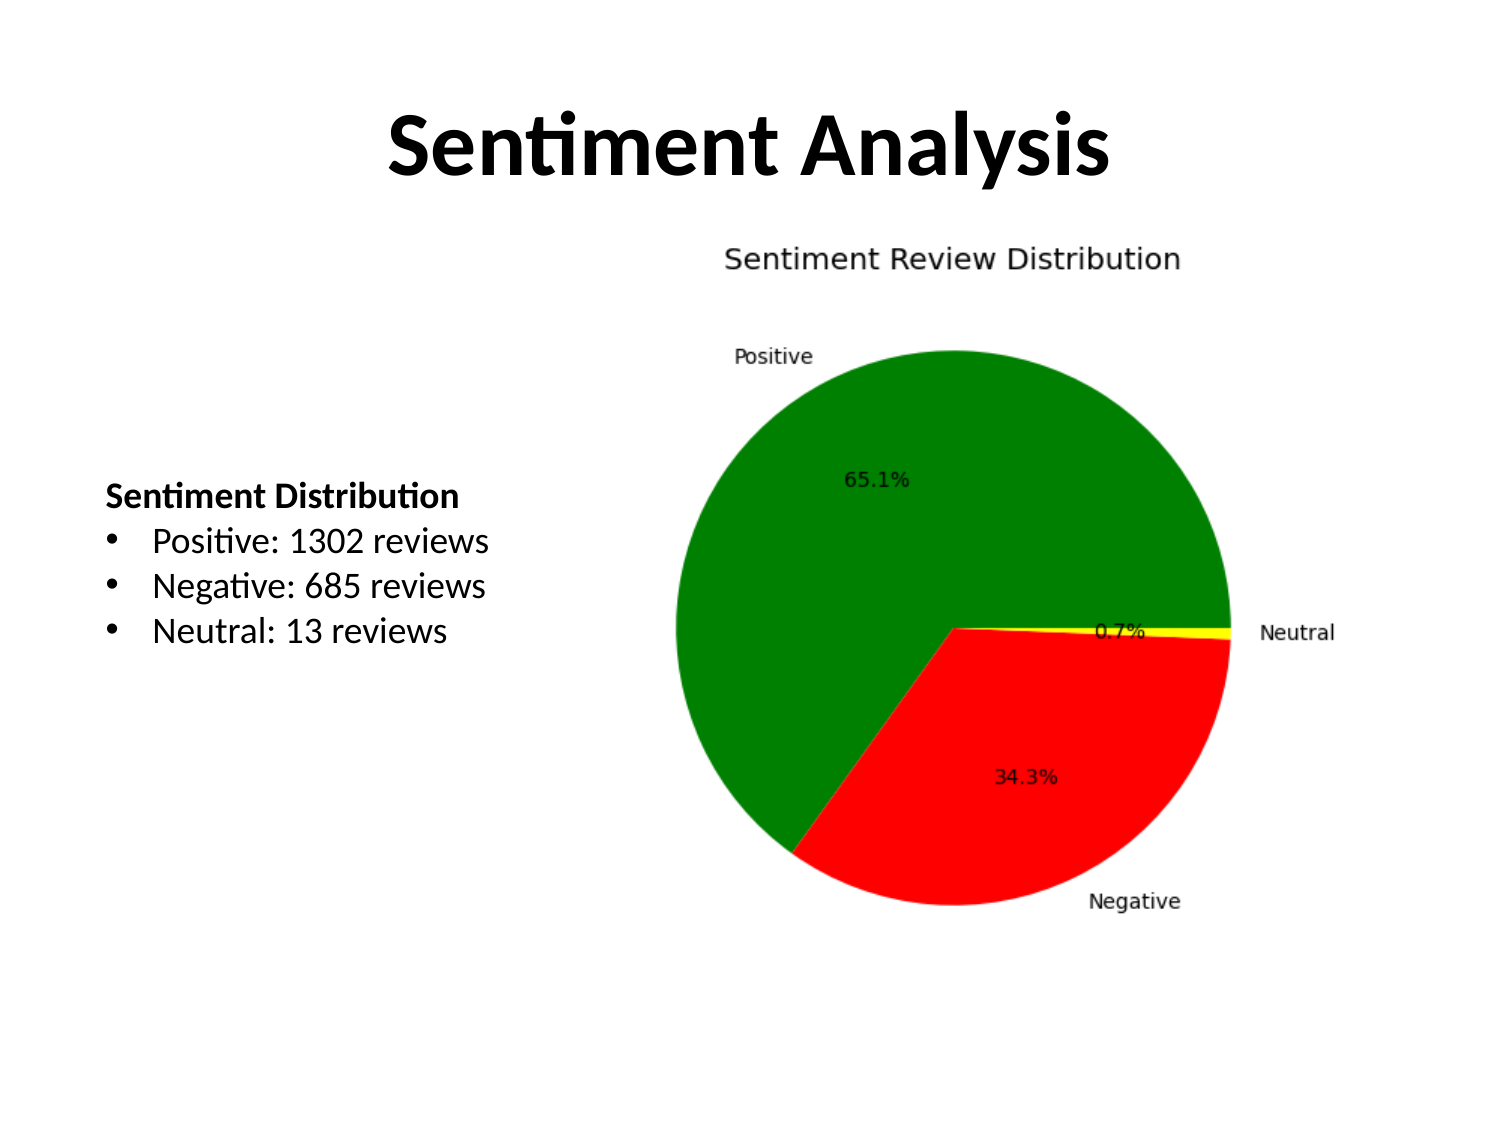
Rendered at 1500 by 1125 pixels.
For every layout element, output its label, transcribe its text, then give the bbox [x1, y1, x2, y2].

title Sentiment Analysis [75, 45, 1425, 233]
picture [592, 232, 1351, 991]
text_box Sentiment Distribution Positive: 1302 reviews Negative: 685 reviews Neutral: 13 reviews [90, 463, 569, 659]
